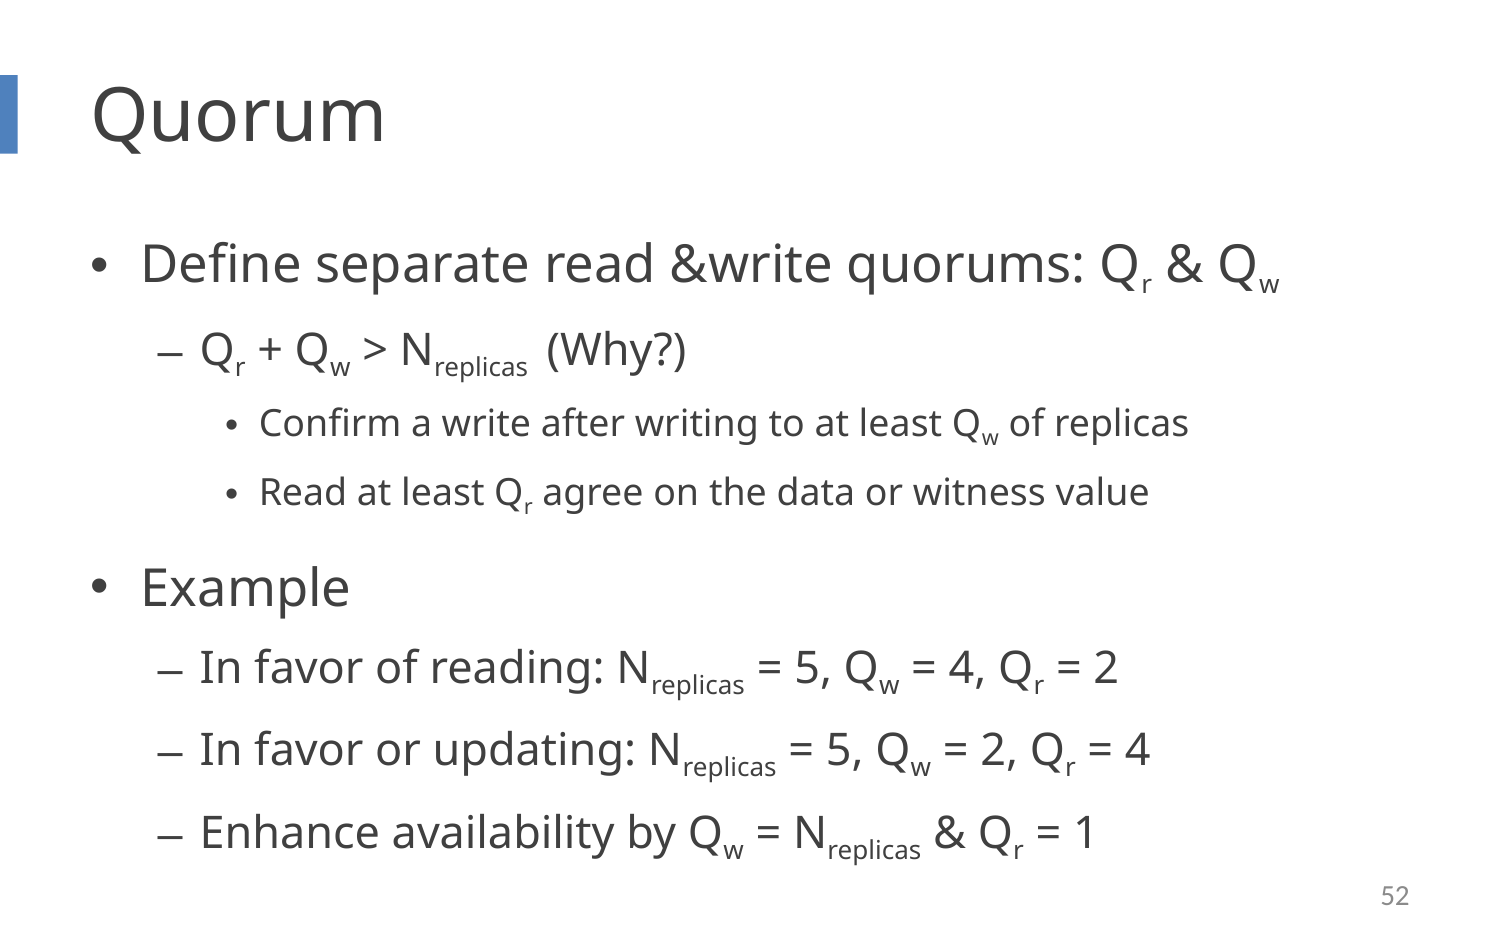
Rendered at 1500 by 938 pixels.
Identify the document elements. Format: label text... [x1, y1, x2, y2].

list Define separate read &write quorums: Qr & Qw Qr + Qw > Nreplicas (Why?) Confirm a write after writing to at least Qw of replicas Read at least Qr agree on the data or witness value Example In favor of reading: Nreplicas = 5, Qw = 4, Qr = 2 In favor or updating: Nreplicas = 5, Qw = 2, Qr = 4 Enhance availability by Qw = Nreplicas & Qr = 1 [75, 208, 1471, 873]
title Quorum [75, 37, 1425, 186]
slide_number 52 [1074, 868, 1425, 919]
